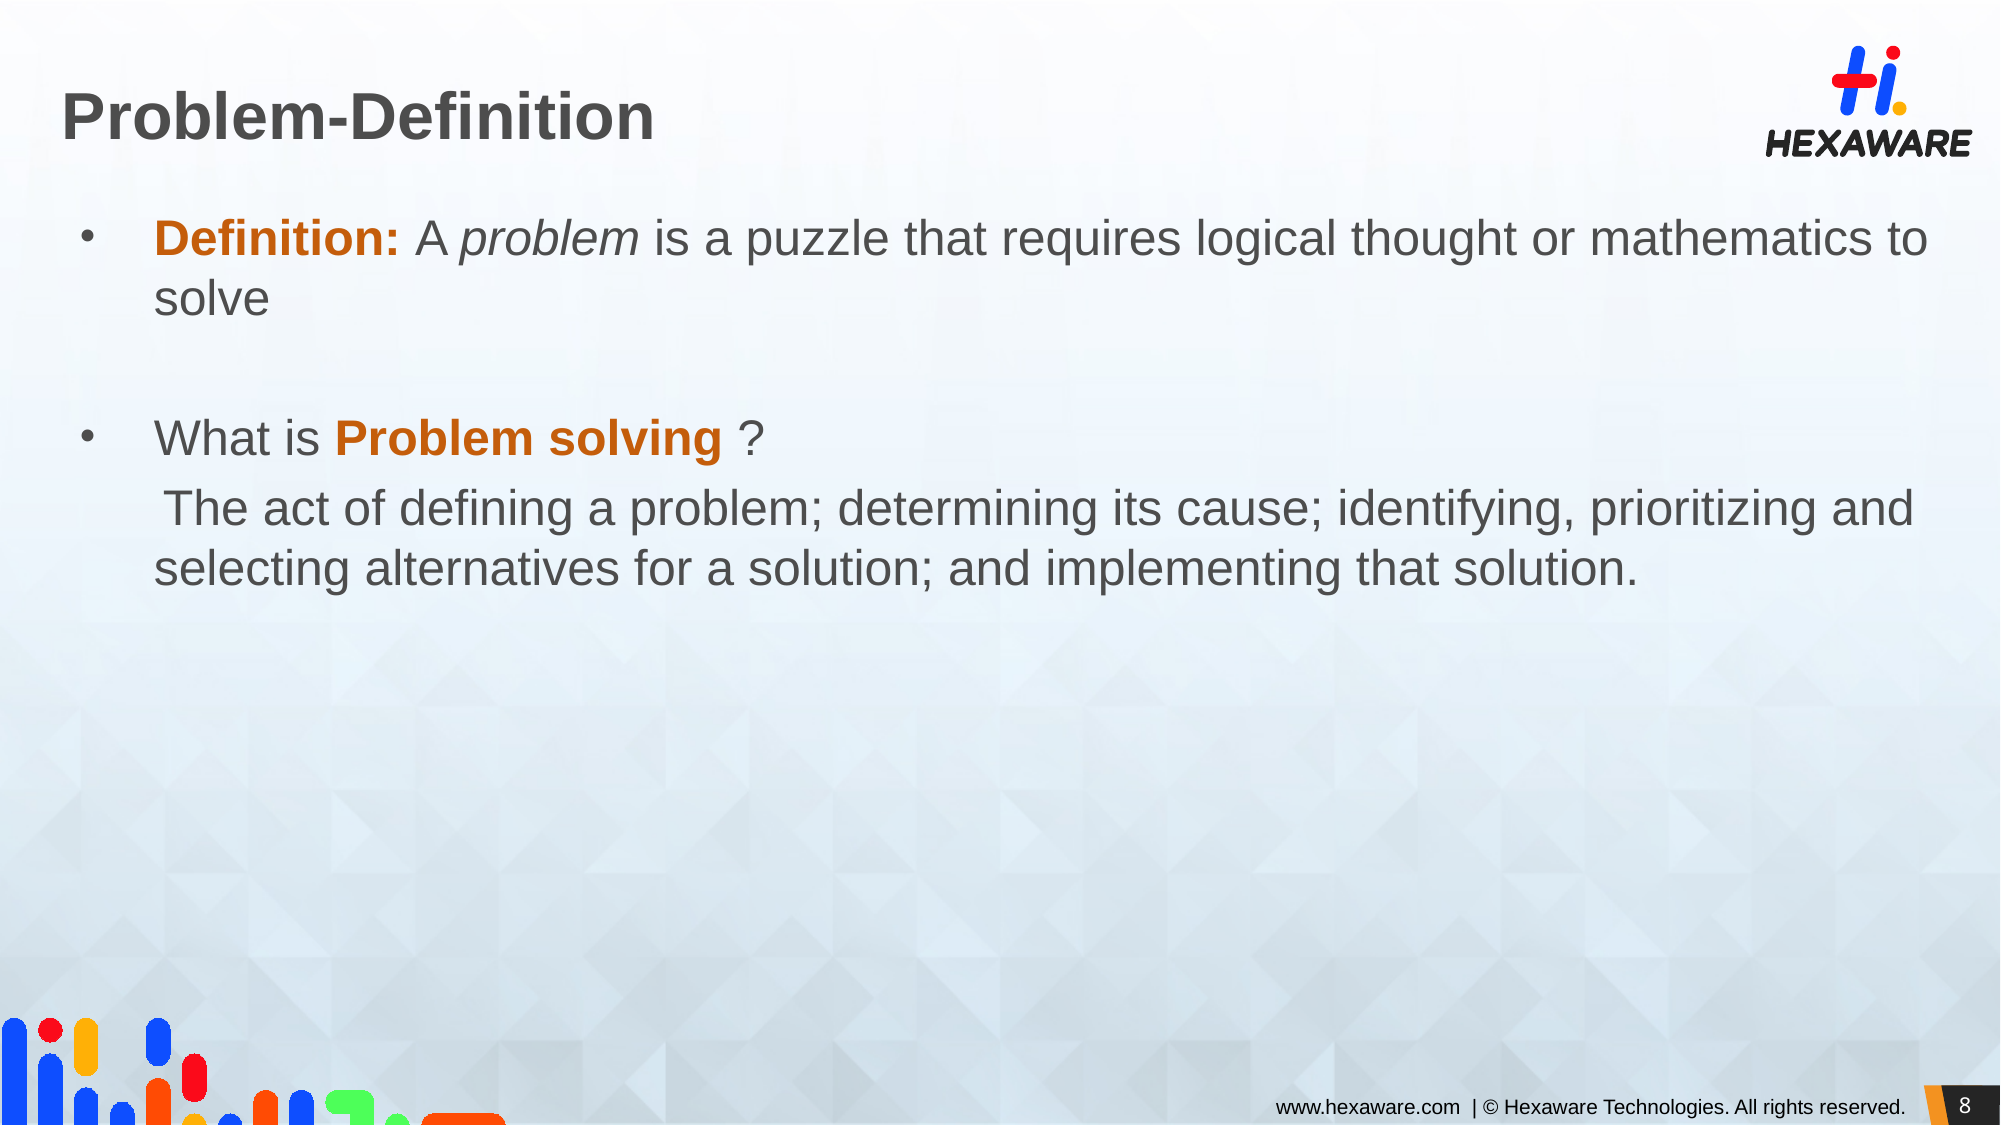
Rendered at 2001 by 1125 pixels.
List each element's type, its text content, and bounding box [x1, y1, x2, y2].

picture [0, 0, 2001, 1125]
title Problem-Definition [50, 62, 1500, 163]
list Definition: A problem is a puzzle that requires logical thought or mathematics to solve What is Problem solving ? The act of defining a problem; determining its cause; identifying, prioritizing and selecting alternatives for a solution; and implementing that solution. [67, 200, 1950, 942]
